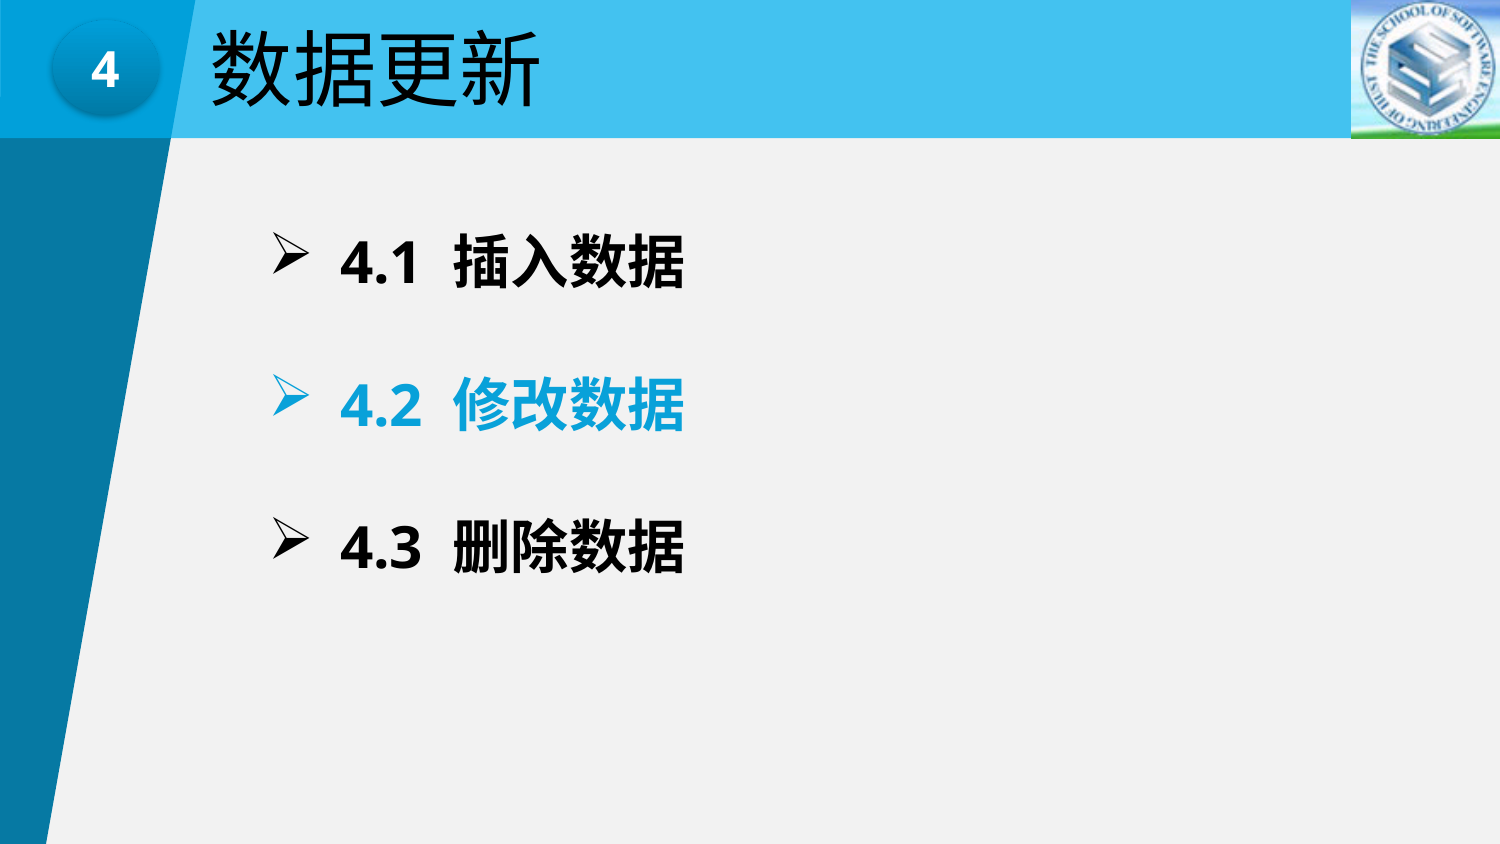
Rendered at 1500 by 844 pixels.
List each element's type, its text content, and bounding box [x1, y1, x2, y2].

text_box 4 [53, 20, 160, 115]
picture [1351, 0, 1500, 139]
list 4.1 插入数据 4.2 修改数据 4.3 删除数据 [253, 161, 1223, 777]
title 数据更新 [194, 0, 597, 137]
